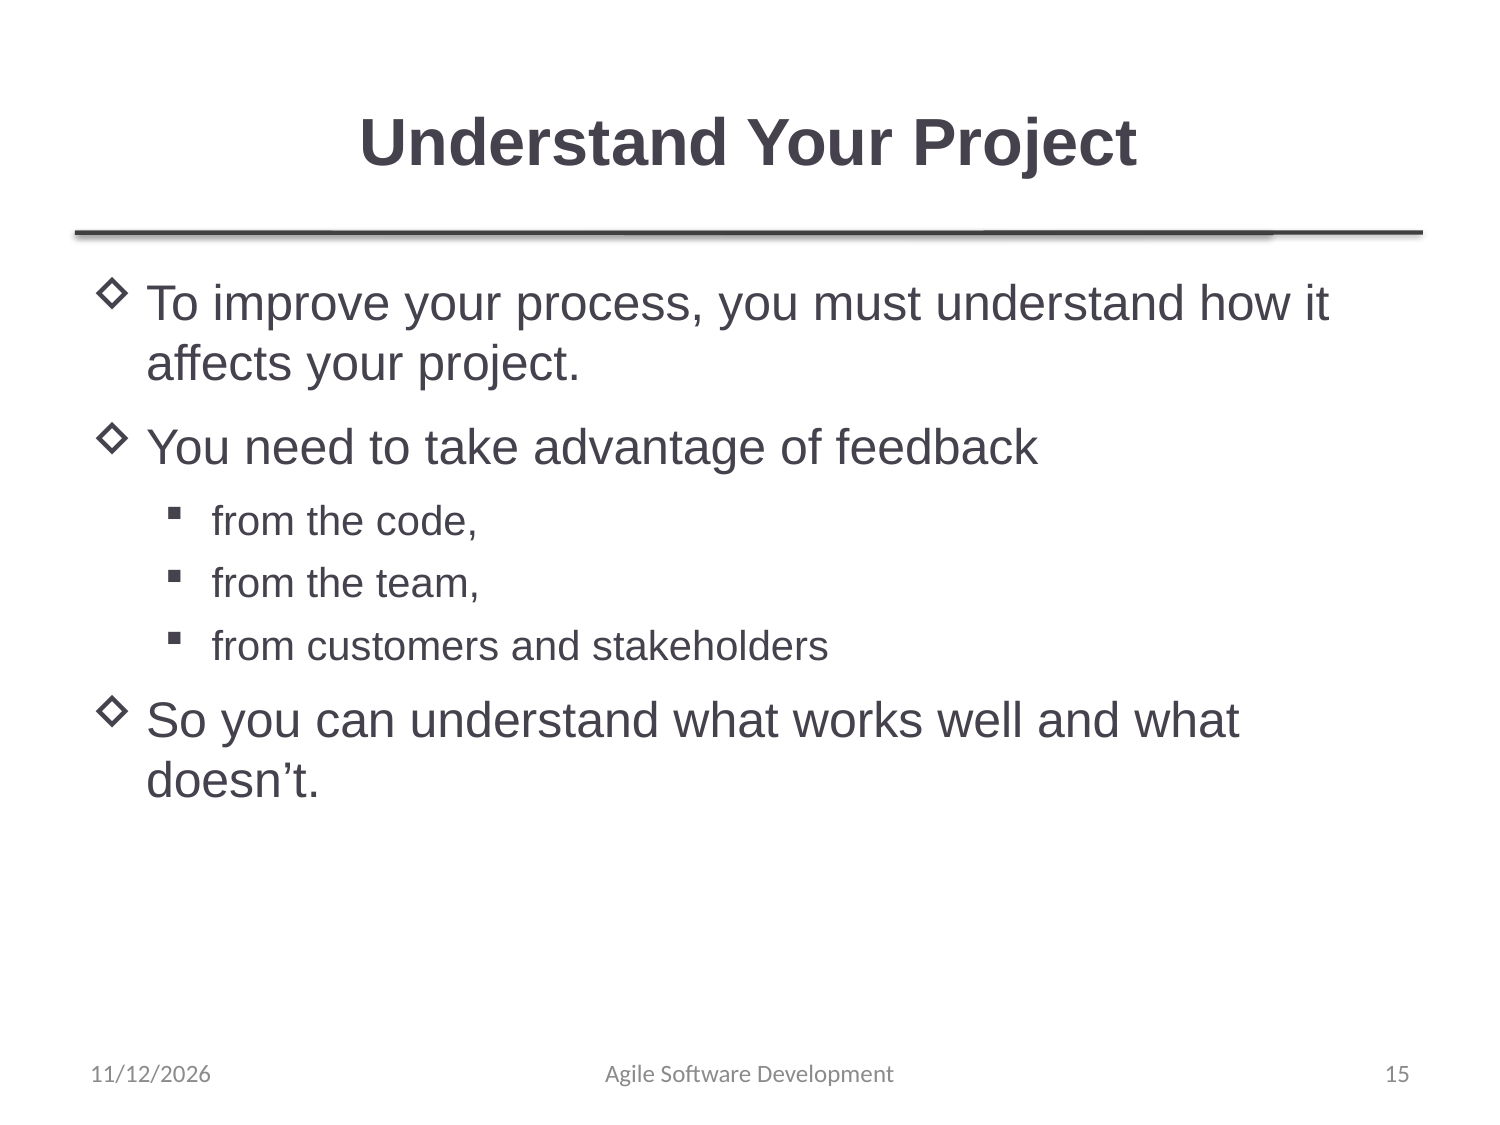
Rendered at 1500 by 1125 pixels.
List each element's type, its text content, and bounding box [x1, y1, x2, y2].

slide_number 15 [1074, 1042, 1425, 1103]
title Understand Your Project [74, 44, 1424, 233]
list To improve your process, you must understand how it affects your project. You need to take advantage of feedback from the code, from the team, from customers and stakeholders So you can understand what works well and what doesn’t. [75, 262, 1425, 1005]
footer Agile Software Development [512, 1042, 988, 1103]
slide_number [75, 1042, 425, 1103]
